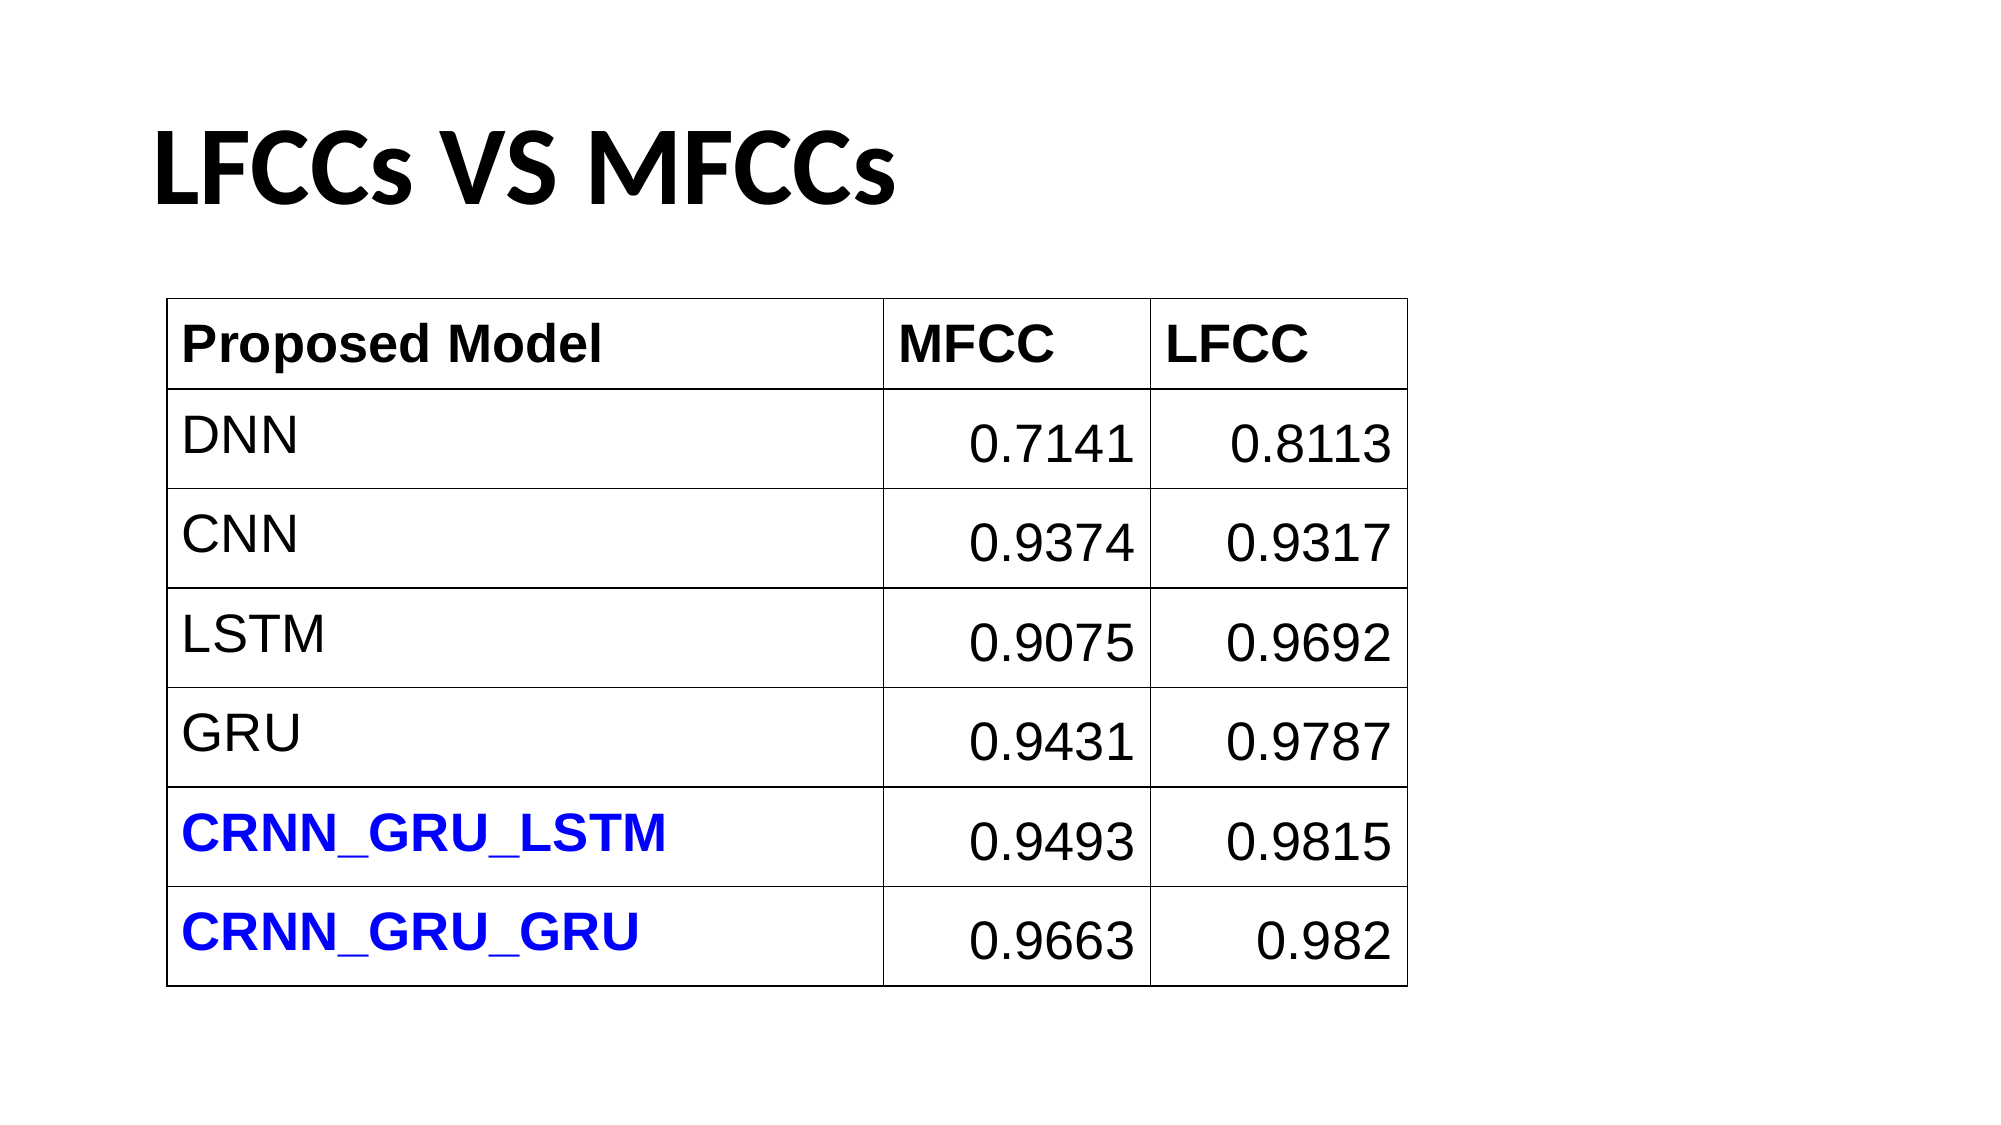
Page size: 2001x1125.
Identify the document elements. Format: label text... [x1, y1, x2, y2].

table_cell GRU [168, 688, 883, 786]
table_cell 0.8113 [1151, 390, 1407, 488]
table_cell 0.9431 [884, 688, 1150, 786]
table_cell CNN [168, 489, 883, 587]
table_cell 0.9663 [884, 887, 1150, 985]
table_cell 0.9692 [1151, 589, 1407, 687]
table_cell 0.982 [1151, 887, 1407, 985]
table_cell DNN [168, 390, 883, 488]
table_cell 0.9493 [884, 788, 1150, 886]
table_cell 0.9815 [1151, 788, 1407, 886]
table_cell 0.9374 [884, 489, 1150, 587]
table_header Proposed Model [168, 299, 883, 388]
title LFCCs VS MFCCs [137, 59, 1863, 278]
table_header MFCC [884, 299, 1150, 388]
table_cell LSTM [168, 589, 883, 687]
table_cell 0.9787 [1151, 688, 1407, 786]
table_cell 0.9075 [884, 589, 1150, 687]
table_cell CRNN_GRU_GRU [168, 887, 883, 985]
table_header LFCC [1151, 299, 1407, 388]
table_cell CRNN_GRU_LSTM [168, 788, 883, 886]
table_cell 0.9317 [1151, 489, 1407, 587]
table_cell 0.7141 [884, 390, 1150, 488]
